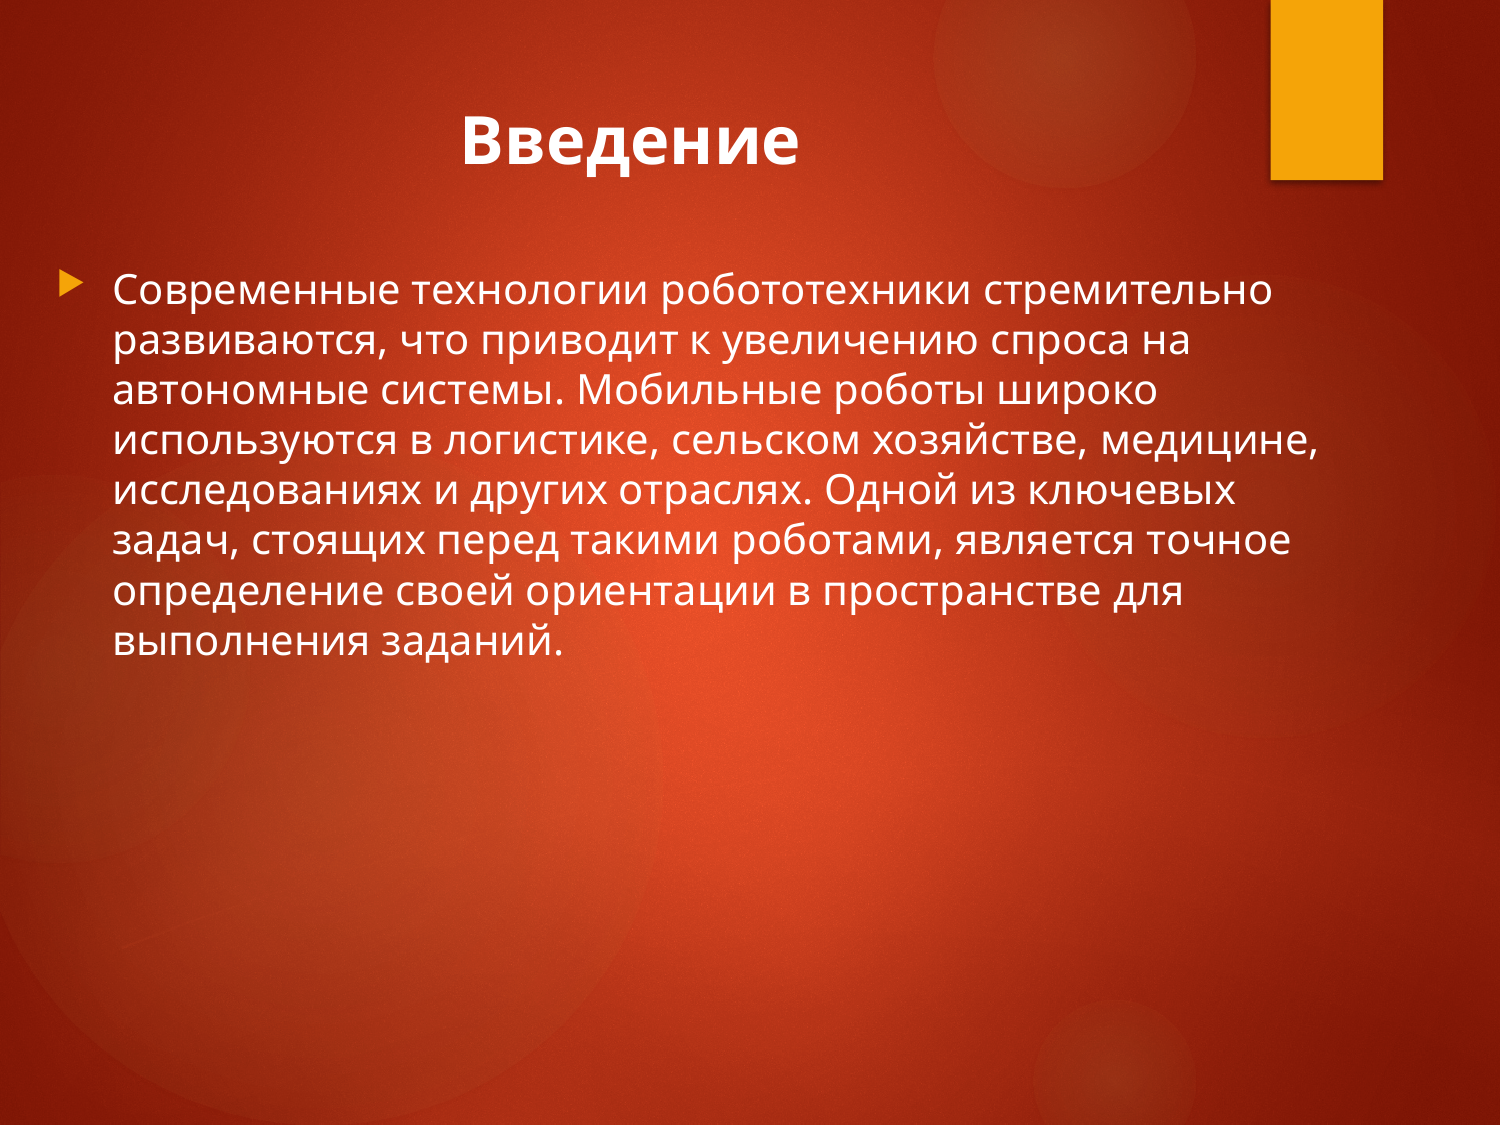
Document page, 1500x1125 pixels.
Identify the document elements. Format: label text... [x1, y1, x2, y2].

list Современные технологии робототехники стремительно развиваются, что приводит к увеличению спроса на автономные системы. Мобильные роботы широко используются в логистике, сельском хозяйстве, медицине, исследованиях и других отраслях. Одной из ключевых задач, стоящих перед такими роботами, является точное определение своей ориентации в пространстве для выполнения заданий. [41, 255, 1388, 835]
title Введение [183, 90, 1090, 213]
